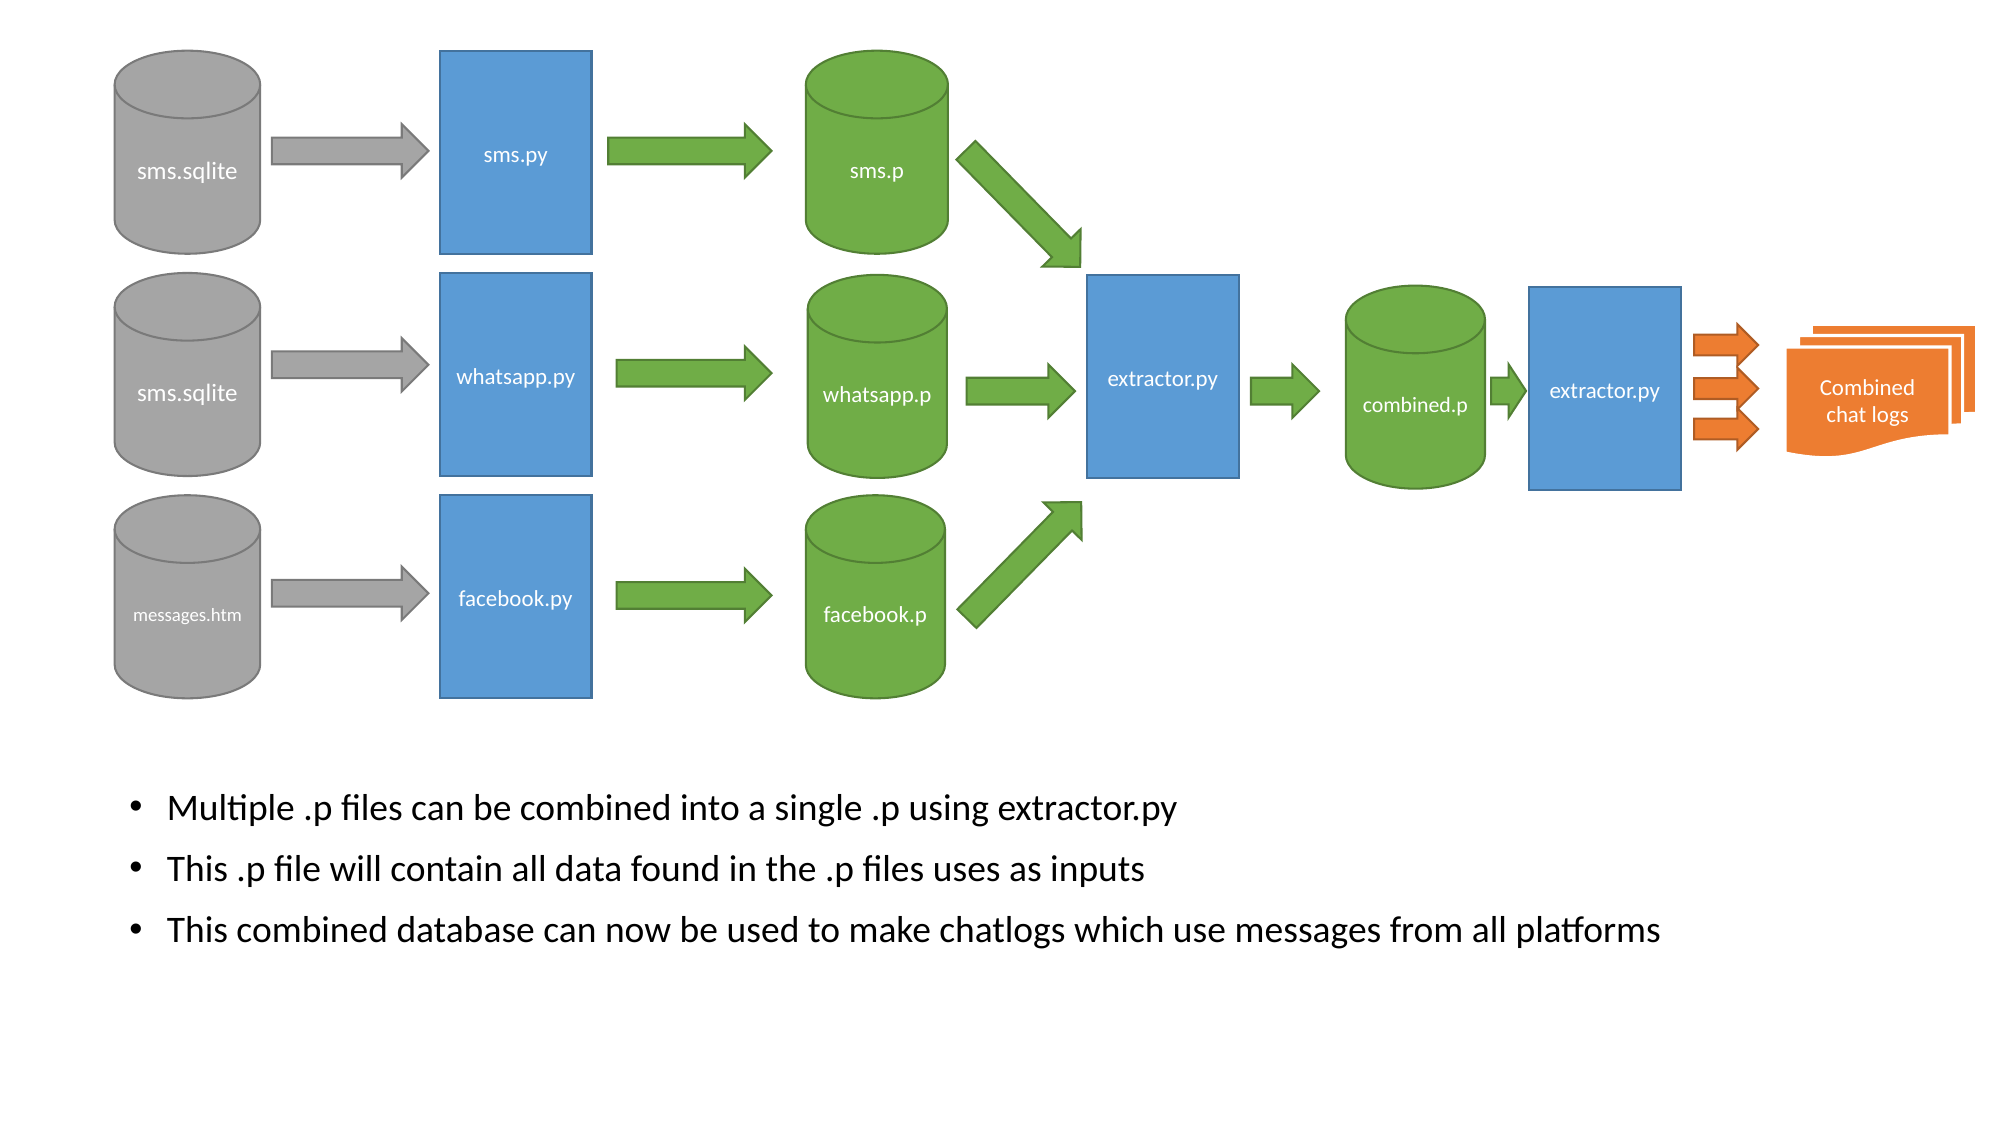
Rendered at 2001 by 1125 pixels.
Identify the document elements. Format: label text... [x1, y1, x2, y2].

text_box Multiple .p files can be combined into a single .p using extractor.py This .p file will contain all data found in the .p files uses as inputs This combined database can now be used to make chatlogs which use messages from all platforms [114, 780, 1840, 1056]
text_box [1250, 285, 1486, 489]
text_box [955, 501, 1083, 630]
text_box extractor.py [1086, 274, 1240, 479]
text_box [954, 139, 1082, 268]
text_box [114, 272, 429, 477]
text_box whatsapp.py [439, 272, 593, 477]
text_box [608, 50, 948, 254]
text_box [965, 361, 1077, 421]
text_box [114, 495, 429, 699]
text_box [616, 274, 947, 478]
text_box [114, 50, 429, 254]
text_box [1491, 287, 1977, 491]
text_box sms.py [439, 50, 593, 255]
text_box facebook.py [439, 494, 593, 699]
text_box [616, 495, 945, 699]
